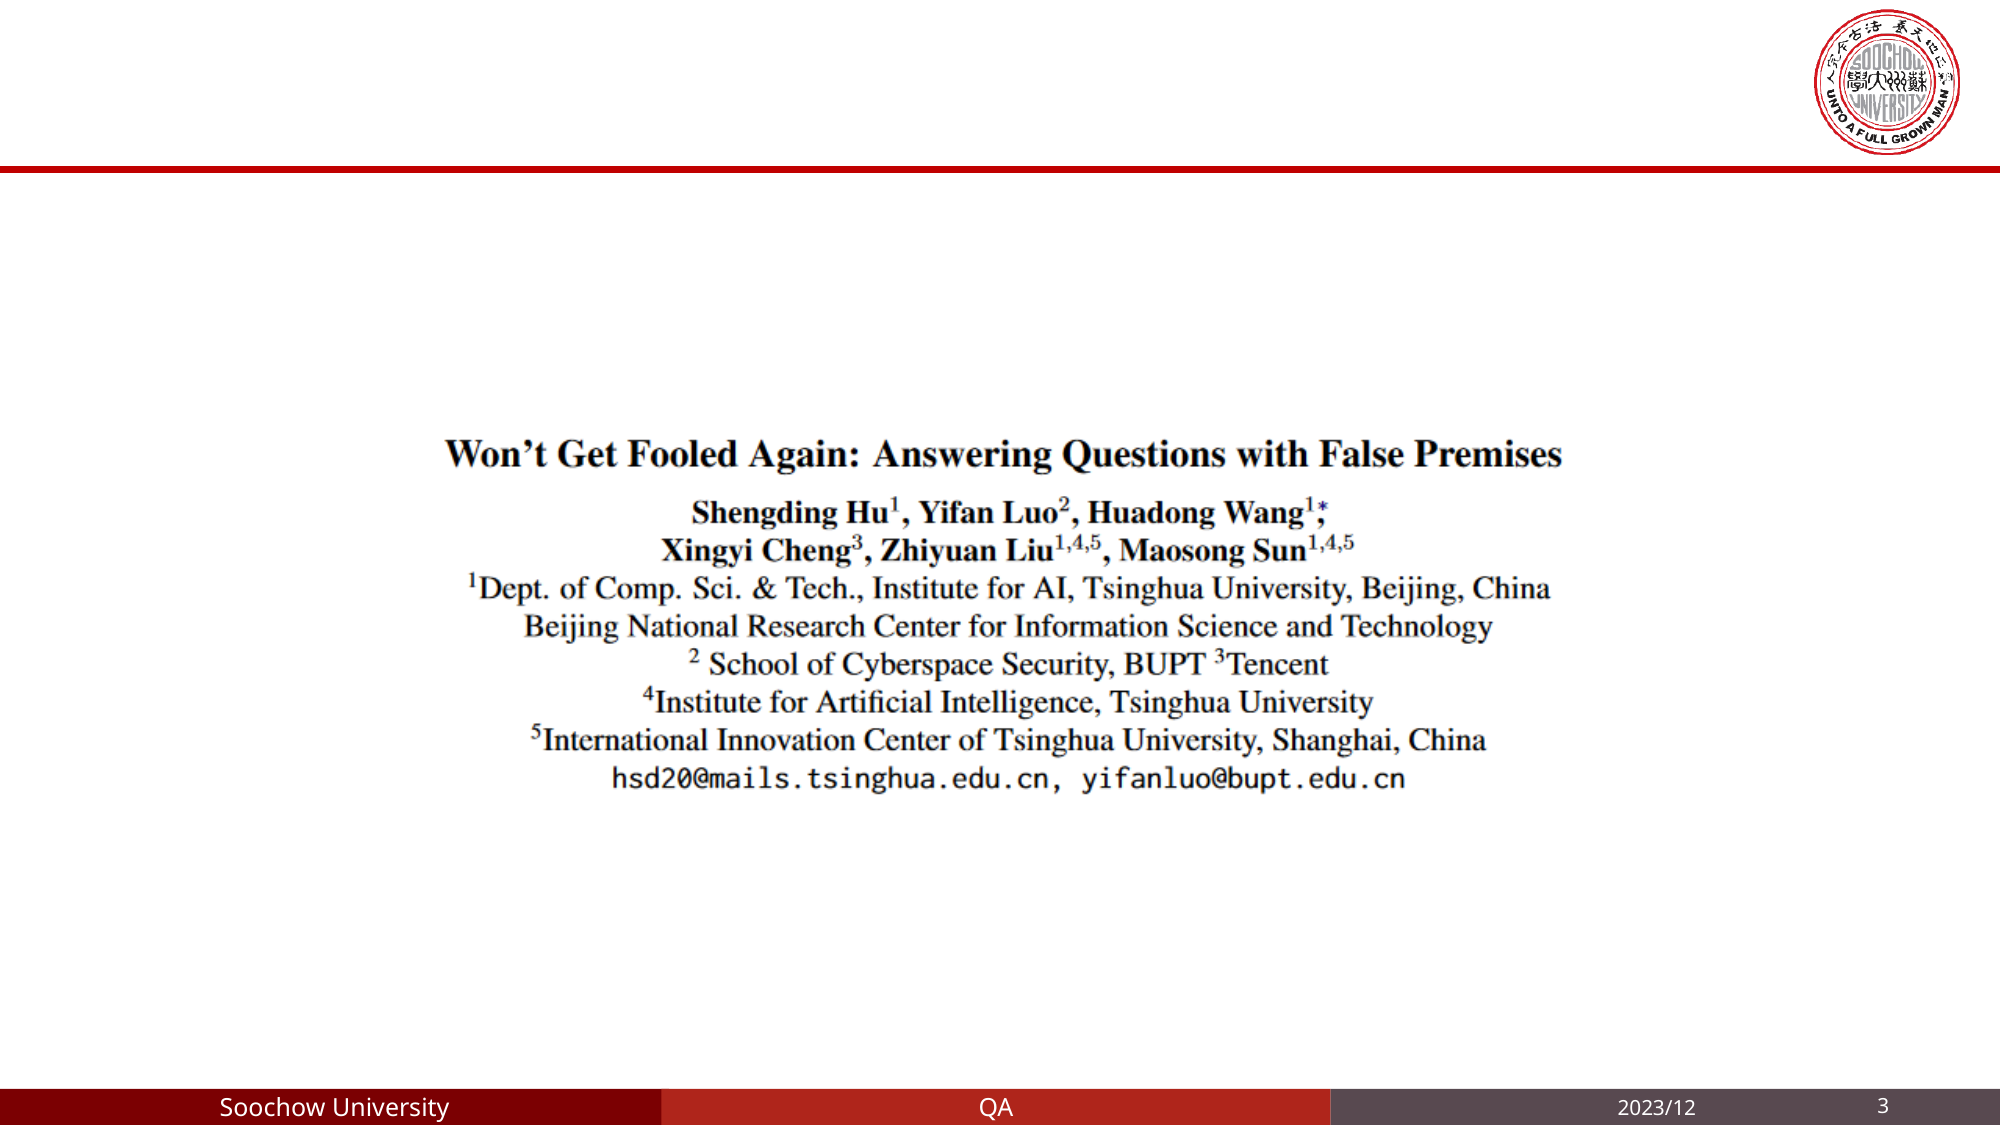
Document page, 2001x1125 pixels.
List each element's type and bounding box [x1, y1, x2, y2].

picture [1814, 7, 1960, 155]
list [401, 401, 1599, 810]
